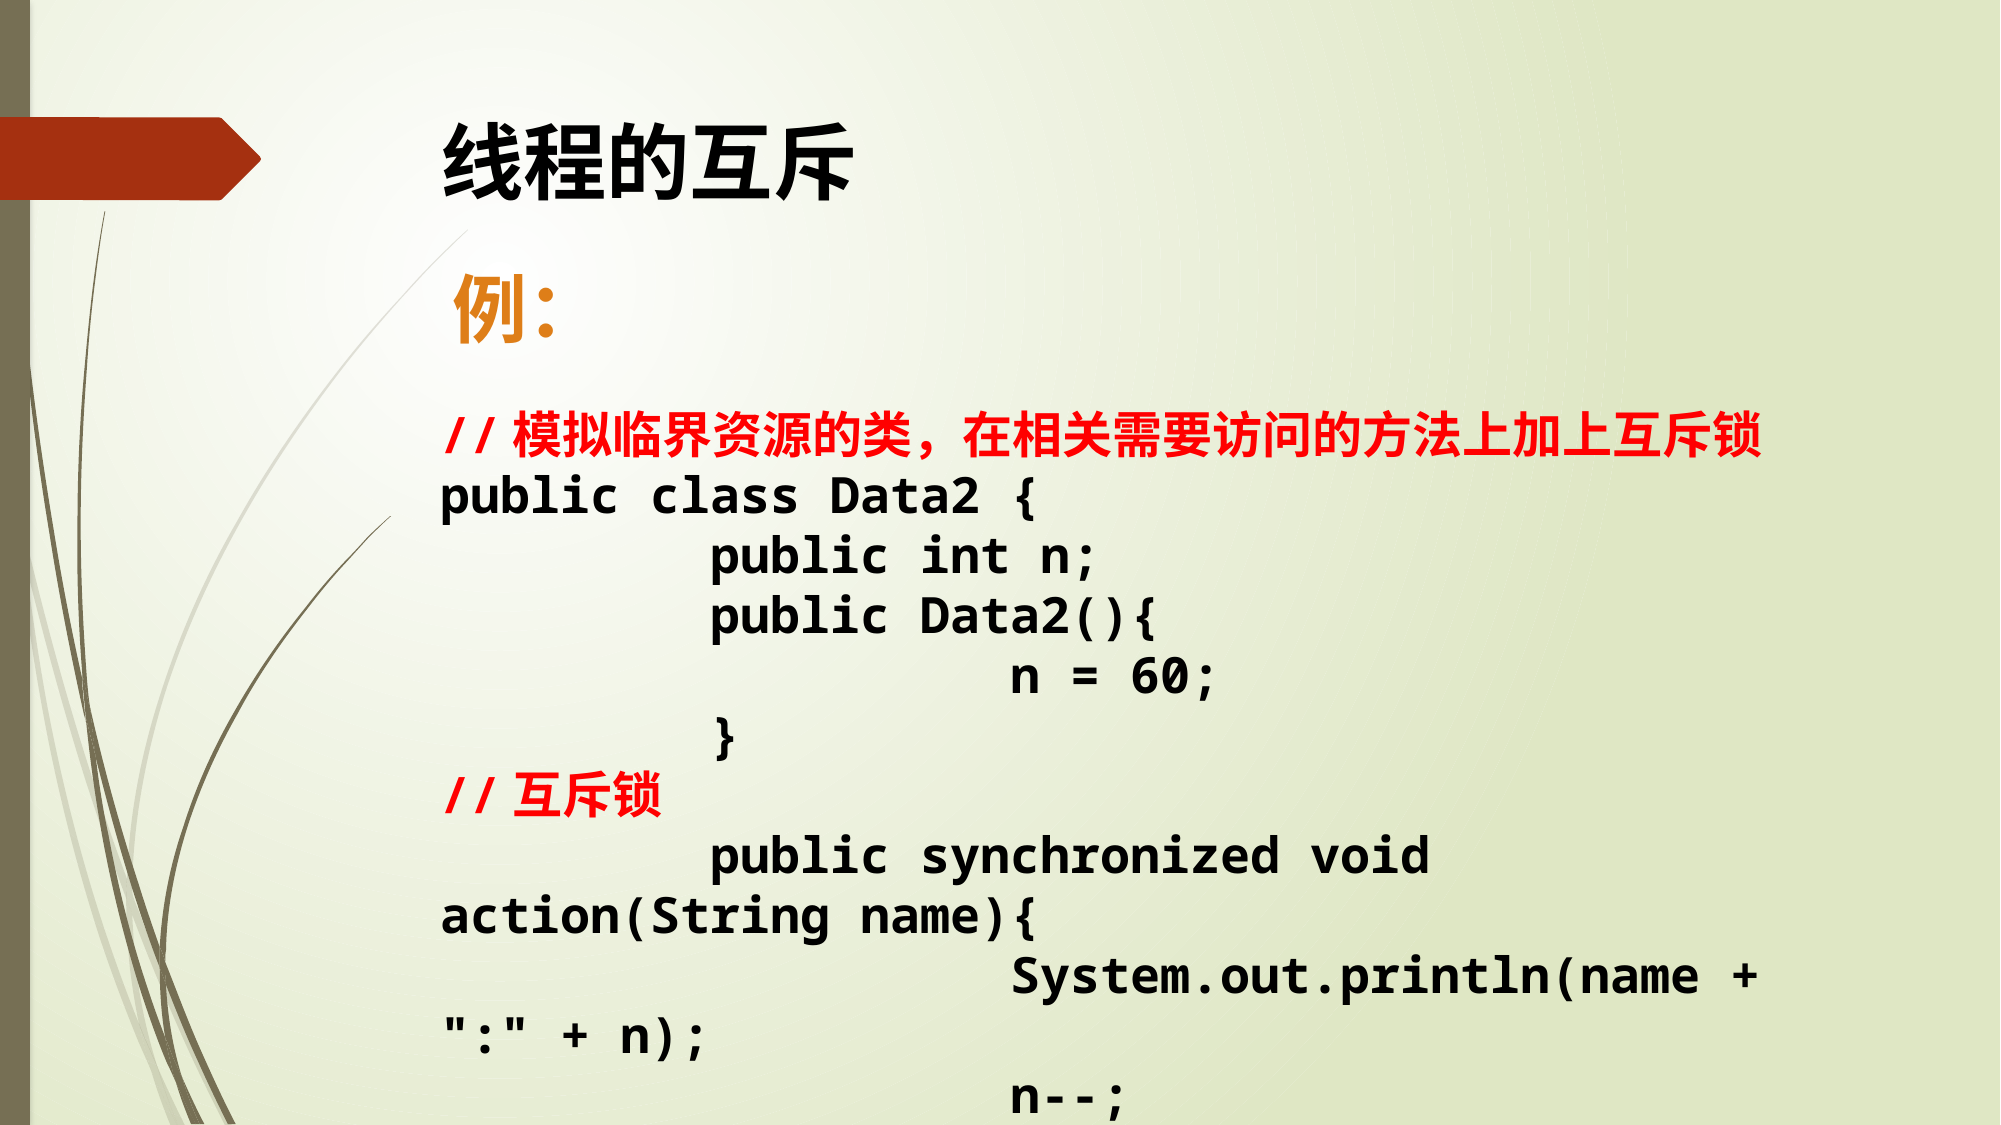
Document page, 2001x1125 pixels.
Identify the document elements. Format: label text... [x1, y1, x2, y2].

text_box //模拟临界资源的类，在相关需要访问的方法上加上互斥锁 public class Data2 { public int n; public Data2(){ n = 60; } //互斥锁 public synchronized void action(String name){ System.out.println(name + ":" + n); n--; } } [425, 396, 1841, 1125]
title 线程的互斥 [425, 102, 1888, 313]
text_box 例： [437, 255, 911, 360]
